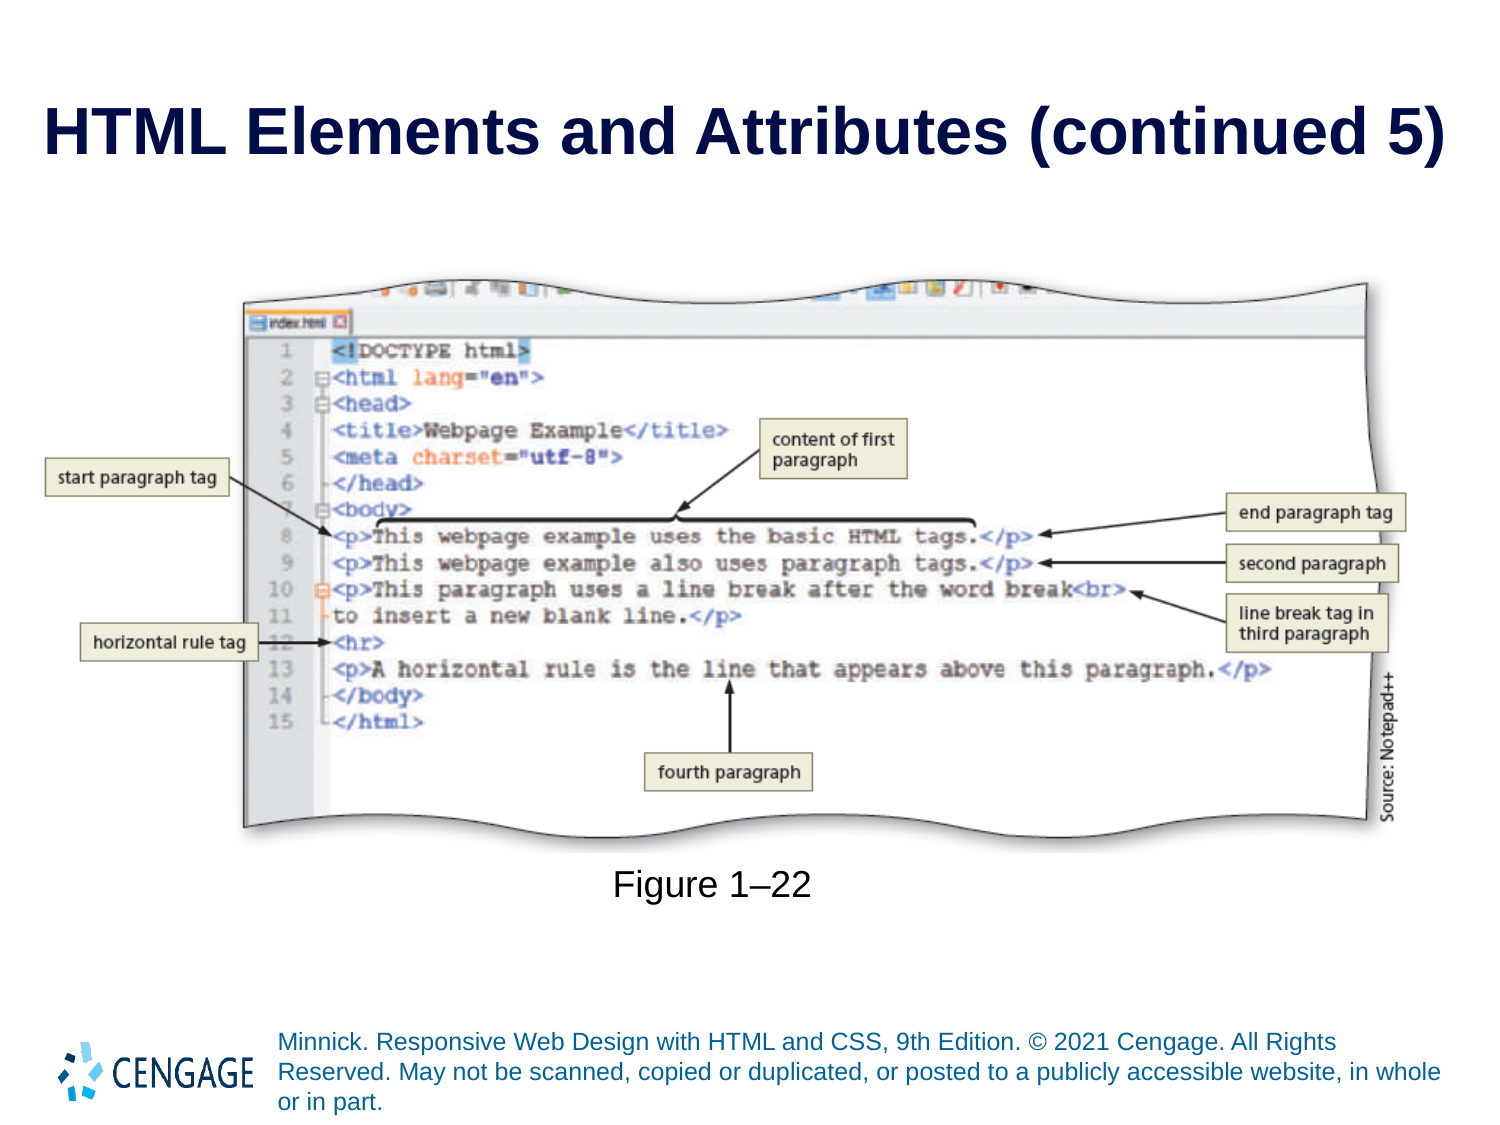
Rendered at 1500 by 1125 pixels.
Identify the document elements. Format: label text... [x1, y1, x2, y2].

footer Minnick. Responsive Web Design with HTML and CSS, 9th Edition. © 2021 Cengage. All Rights Reserved. May not be scanned, copied or duplicated, or posted to a publicly accessible website, in whole or in part. [262, 1040, 1475, 1100]
list Figure 1–22 [612, 875, 847, 926]
picture [58, 1042, 253, 1101]
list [26, 249, 1433, 875]
title HTML Elements and Attributes (continued 5) [0, 24, 1500, 175]
